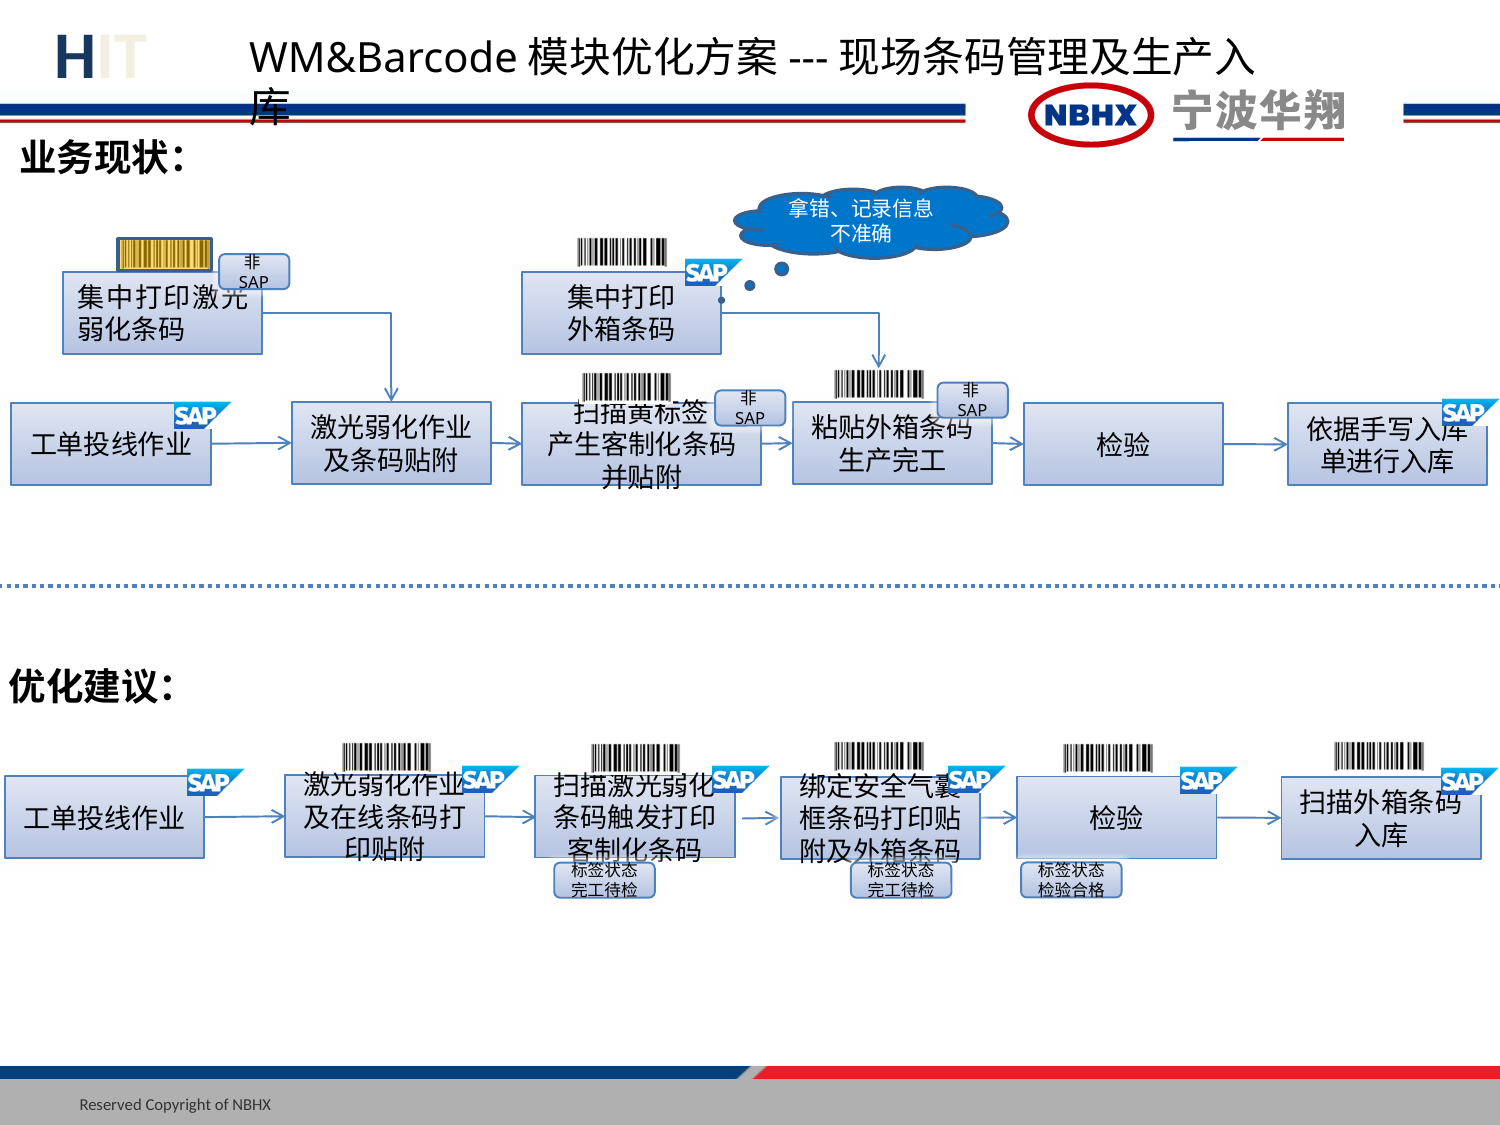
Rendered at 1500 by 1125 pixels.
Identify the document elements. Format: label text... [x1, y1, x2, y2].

text_box 激光弱化作业及在线条码打印贴附 [284, 774, 485, 858]
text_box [62, 253, 1009, 426]
text_box 粘贴外箱条码 生产完工 [792, 436, 993, 485]
text_box 工单投线作业 [10, 402, 212, 486]
text_box WM&Barcode模块优化方案---现场条码管理及生产入库 [234, 23, 1282, 139]
picture [1330, 740, 1426, 774]
picture [338, 741, 434, 775]
picture [587, 741, 683, 775]
picture [1441, 397, 1500, 426]
text_box 检验 [1016, 776, 1217, 859]
picture [550, 78, 1500, 154]
text_box 扫描黄标签 产生客制化条码并贴附 [521, 436, 762, 486]
text_box 扫描激光弱化条码触发打印客制化条码 [534, 775, 736, 858]
picture [685, 257, 745, 286]
picture [117, 238, 213, 272]
text_box 标签状态检验合格 [1020, 861, 1123, 899]
text_box 依据手写入库单进行入库 [1287, 402, 1488, 486]
text_box 拿错、记录信息不准确 [732, 185, 1010, 244]
text_box 标签状态完工待检 [553, 861, 656, 899]
text_box 激光弱化作业及条码贴附 [291, 436, 492, 485]
picture [0, 78, 234, 154]
picture [1059, 742, 1155, 775]
text_box 标签状态完工待检 [849, 861, 953, 899]
text_box 工单投线作业 [4, 775, 205, 859]
picture [186, 767, 247, 796]
picture [1179, 765, 1240, 794]
picture [574, 236, 670, 270]
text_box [261, 312, 392, 403]
picture [948, 764, 1009, 793]
text_box 业务现状： [4, 103, 550, 186]
picture [831, 367, 927, 401]
picture [712, 765, 773, 794]
text_box 优化建议： [0, 633, 539, 716]
picture [1441, 767, 1500, 795]
picture [831, 740, 927, 774]
picture [174, 401, 235, 430]
text_box 检验 [1023, 402, 1224, 486]
picture [462, 764, 523, 793]
text_box 扫描外箱条码入库 [1281, 776, 1482, 860]
text_box 绑定安全气囊框条码打印贴附及外箱条码 [780, 776, 981, 860]
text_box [720, 312, 880, 369]
